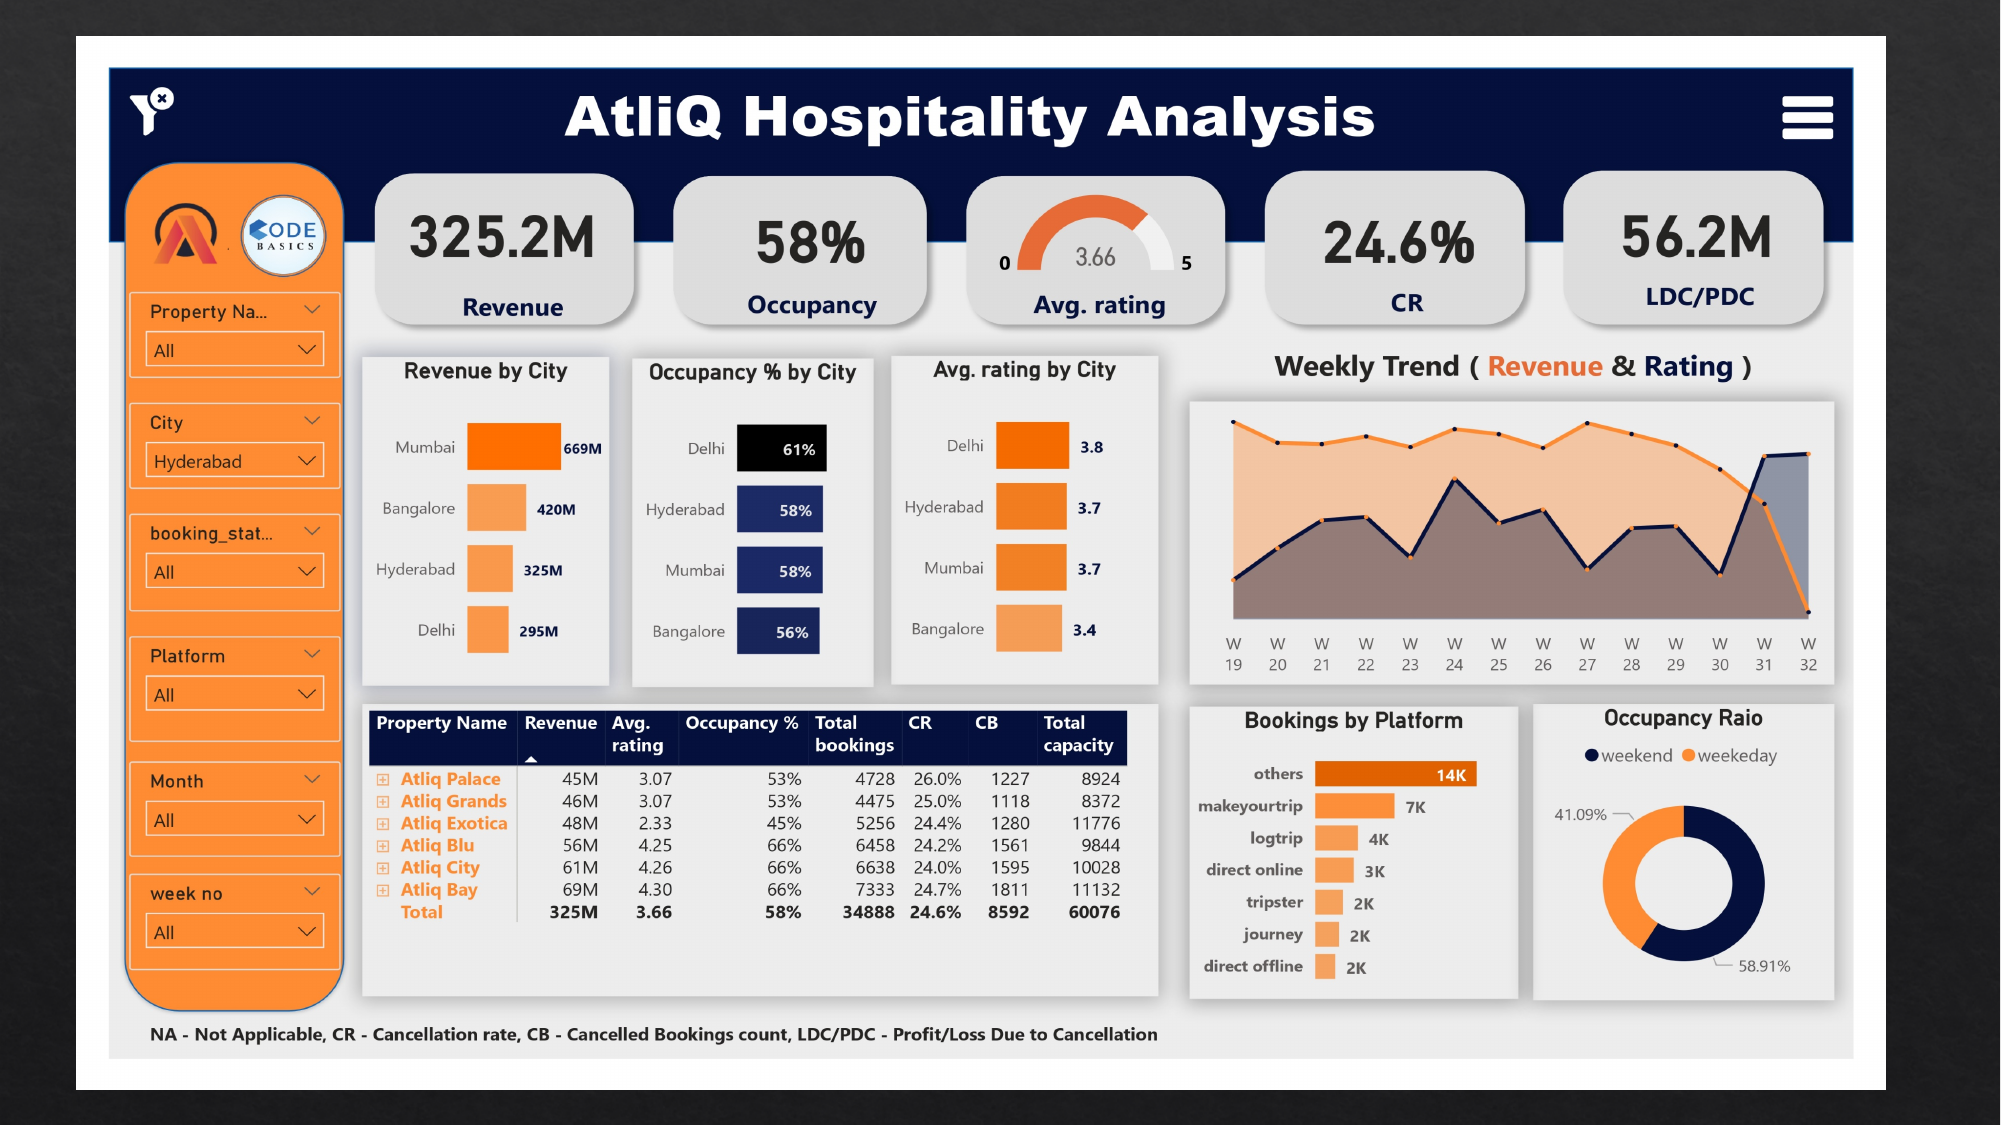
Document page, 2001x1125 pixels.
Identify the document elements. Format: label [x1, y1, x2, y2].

picture [75, 36, 1886, 1090]
